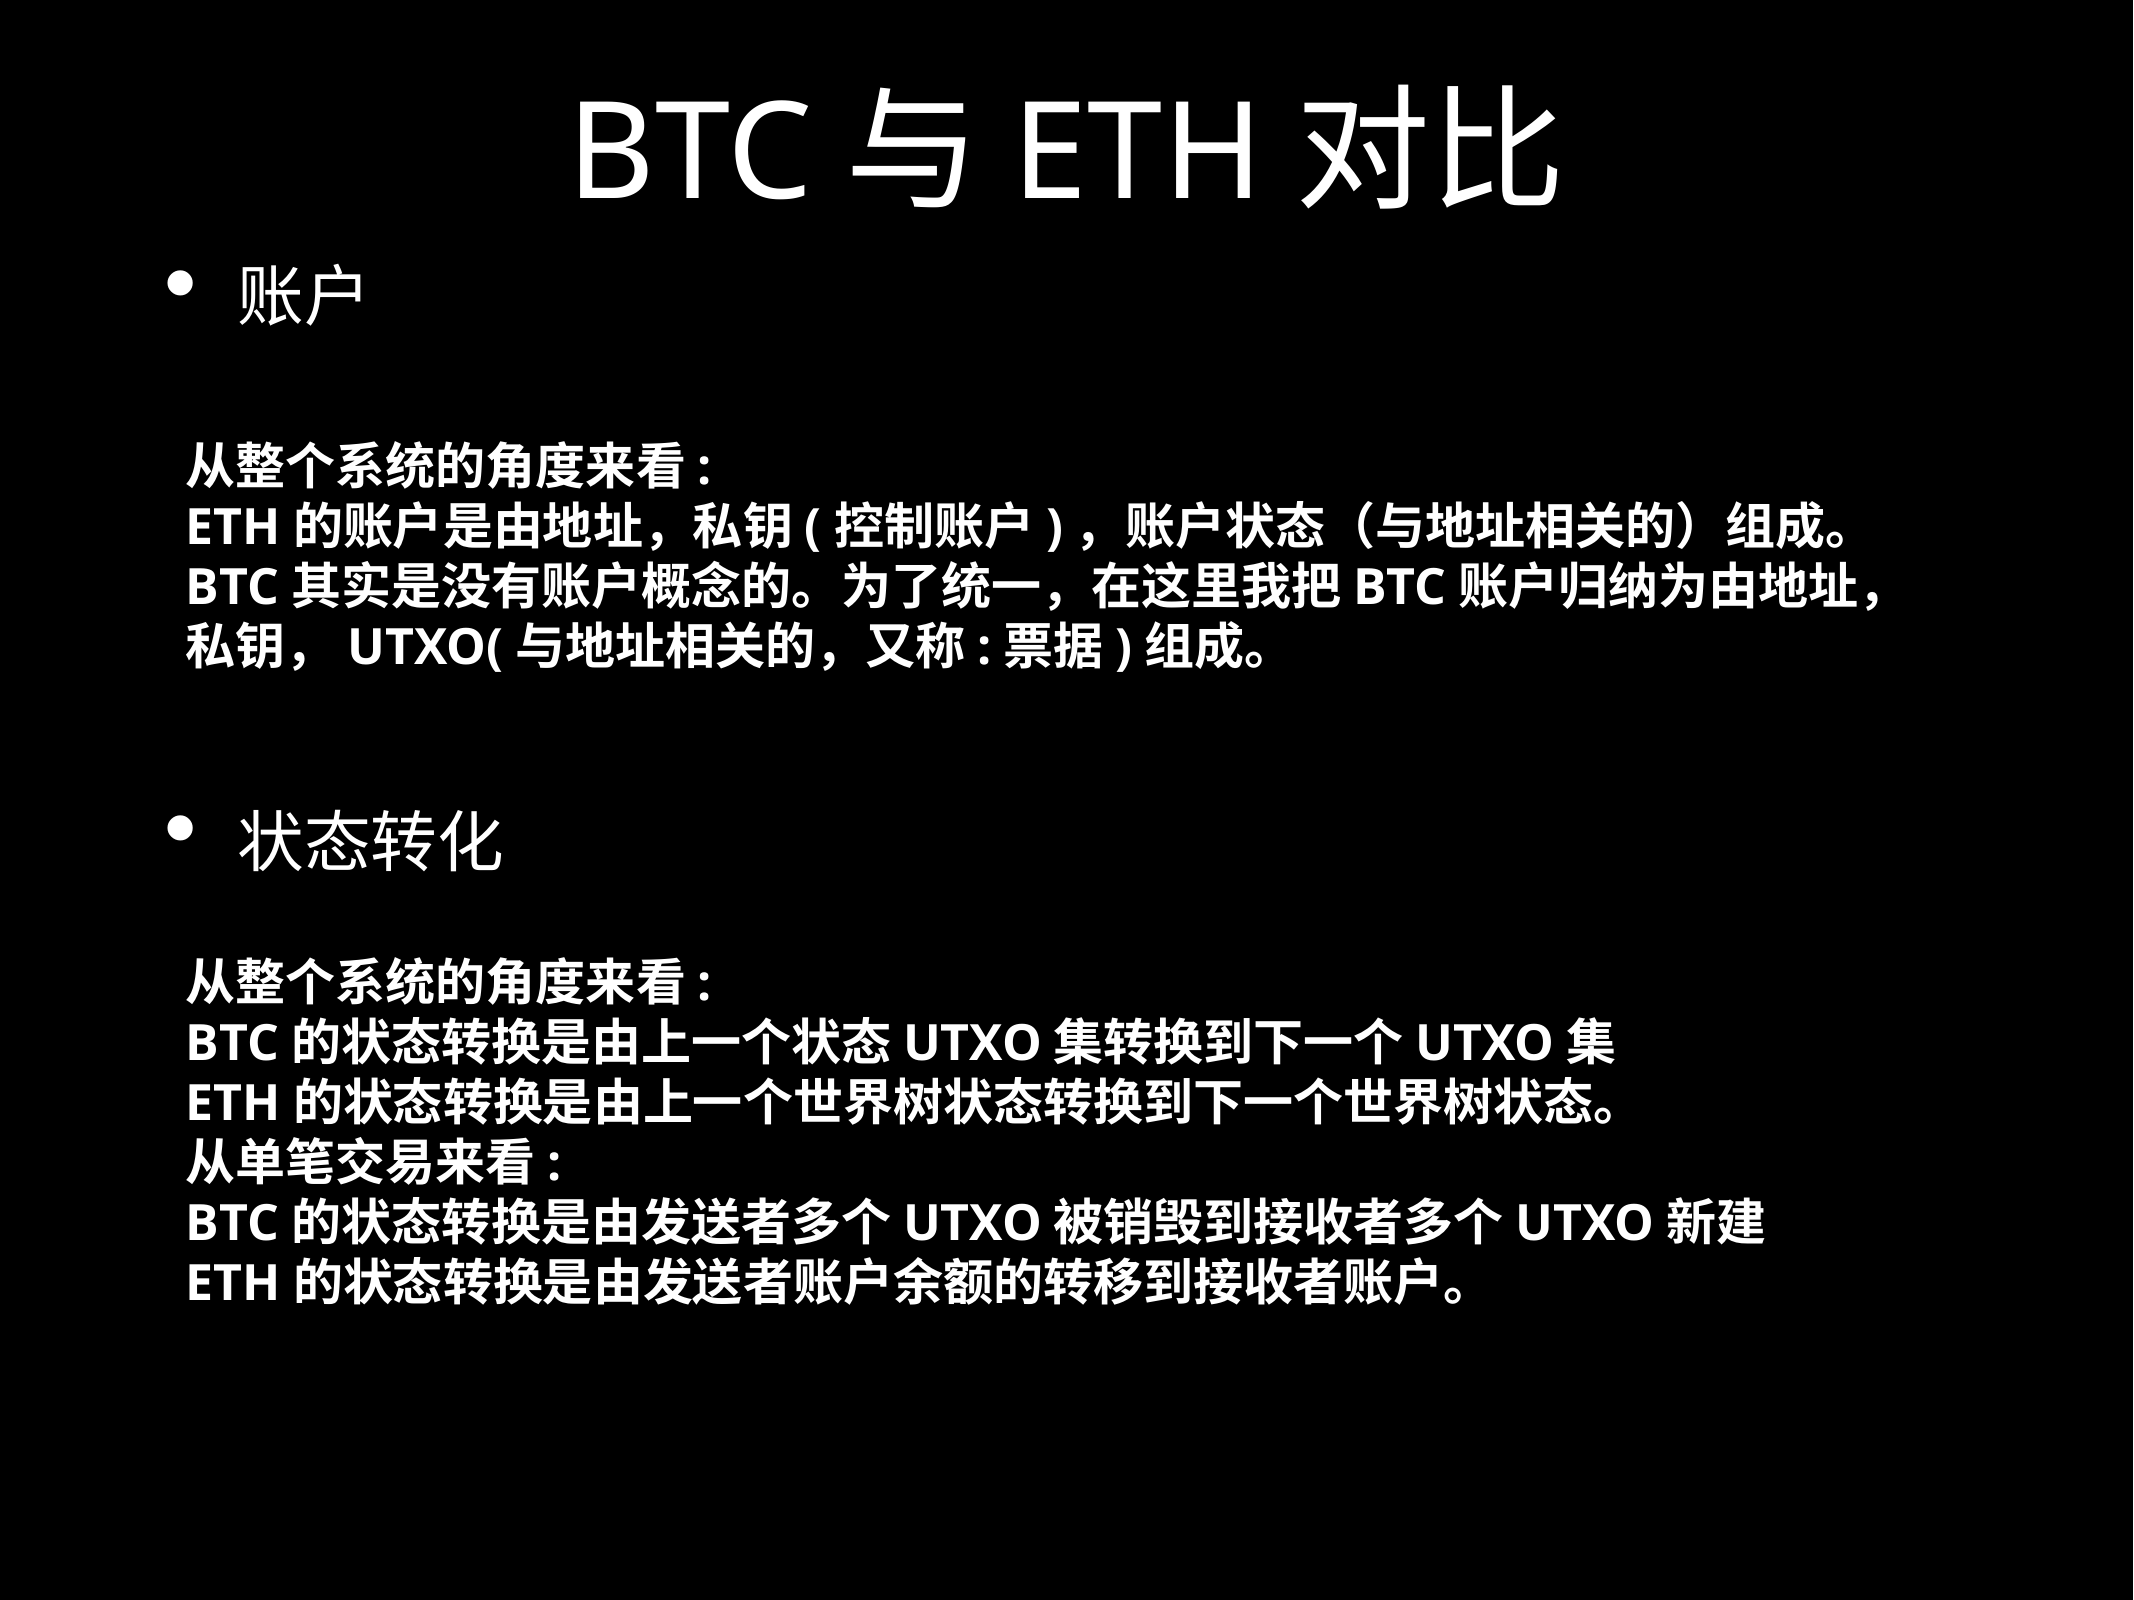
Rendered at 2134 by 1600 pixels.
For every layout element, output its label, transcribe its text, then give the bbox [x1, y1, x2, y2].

text_box 从整个系统的角度来看: BTC的状态转换是由上一个状态UTXO集转换到下一个UTXO集 ETH的状态转换是由上一个世界树状态转换到下一个世界树状态。 从单笔交易来看: BTC的状态转换是由发送者多个UTXO被销毁到接收者多个UTXO新建 ETH的状态转换是由发送者账户余额的转移到接收者账户。 [177, 941, 1956, 1319]
text_box 状态转化 [156, 781, 1978, 899]
title BTC与ETH对比 [155, 41, 1978, 249]
text_box 账户 [156, 235, 1978, 353]
text_box 从整个系统的角度来看: ETH的账户是由地址，私钥(控制账户)，账户状态（与地址相关的）组成。 BTC其实是没有账户概念的。为了统一，在这里我把BTC账户归纳为由地址，私钥，UTXO(与地址相关的，又称:票据)组成。 [177, 426, 1956, 743]
